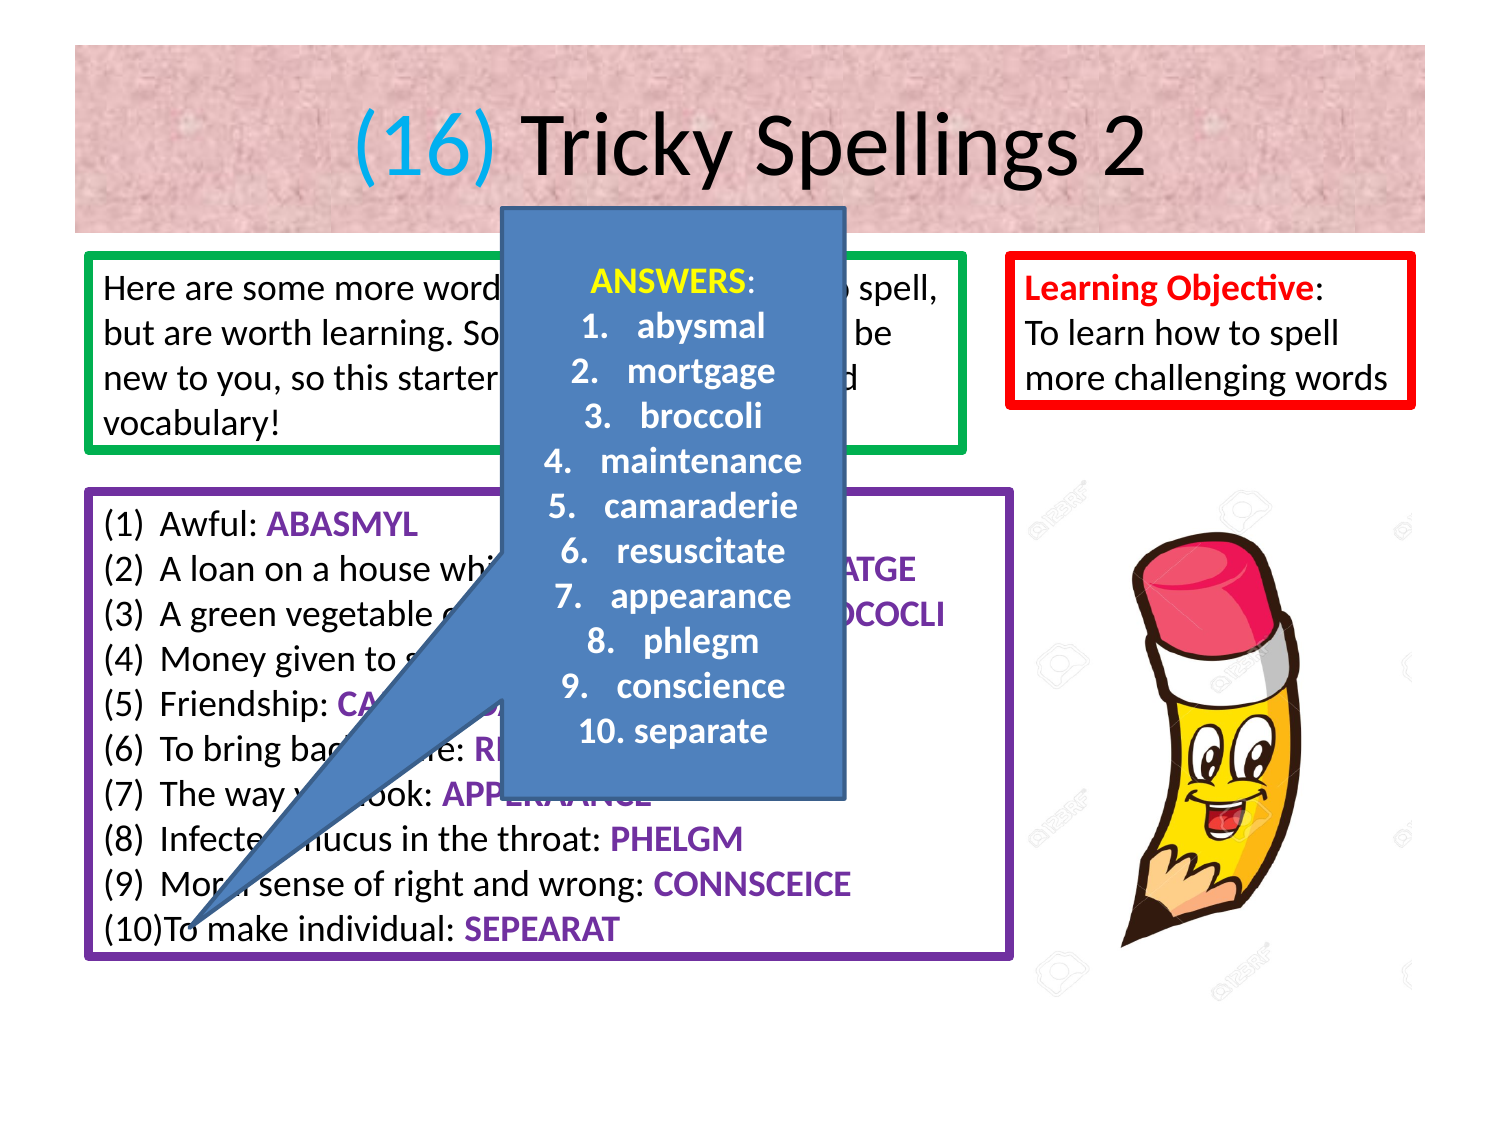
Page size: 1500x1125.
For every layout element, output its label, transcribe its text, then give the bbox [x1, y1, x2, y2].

picture [1009, 467, 1412, 1012]
text_box Here are some more words which are not easy to spell, but are worth learning. Some of the words might be new to you, so this starter will increase your word vocabulary! [847, 255, 963, 451]
title (16) Tricky Spellings 2 [75, 45, 1425, 233]
text_box Here are some more words which are not easy to spell, but are worth learning. Some of the words might be new to you, so this starter will increase your word vocabulary! [88, 255, 499, 451]
text_box ANSWERS: abysmal mortgage broccoli maintenance camaraderie resuscitate appearance phlegm conscience separate [187, 206, 847, 930]
text_box Learning Objective: To learn how to spell more challenging words [1009, 255, 1412, 405]
text_box Awful: ABASMYL A loan on a house which is paid back: MORGATGE A green vegetable of the cabbage family: BROCOCLI Money given to support: MANTAINENCE Friendship: CAMERADARAI To bring back to life: RISSUCETATE The way you look: APPERAANCE Infected mucus in the throat: PHELGM Moral sense of right and wrong: CONNSCEICE To make individual: SEPEARAT [88, 491, 1004, 957]
